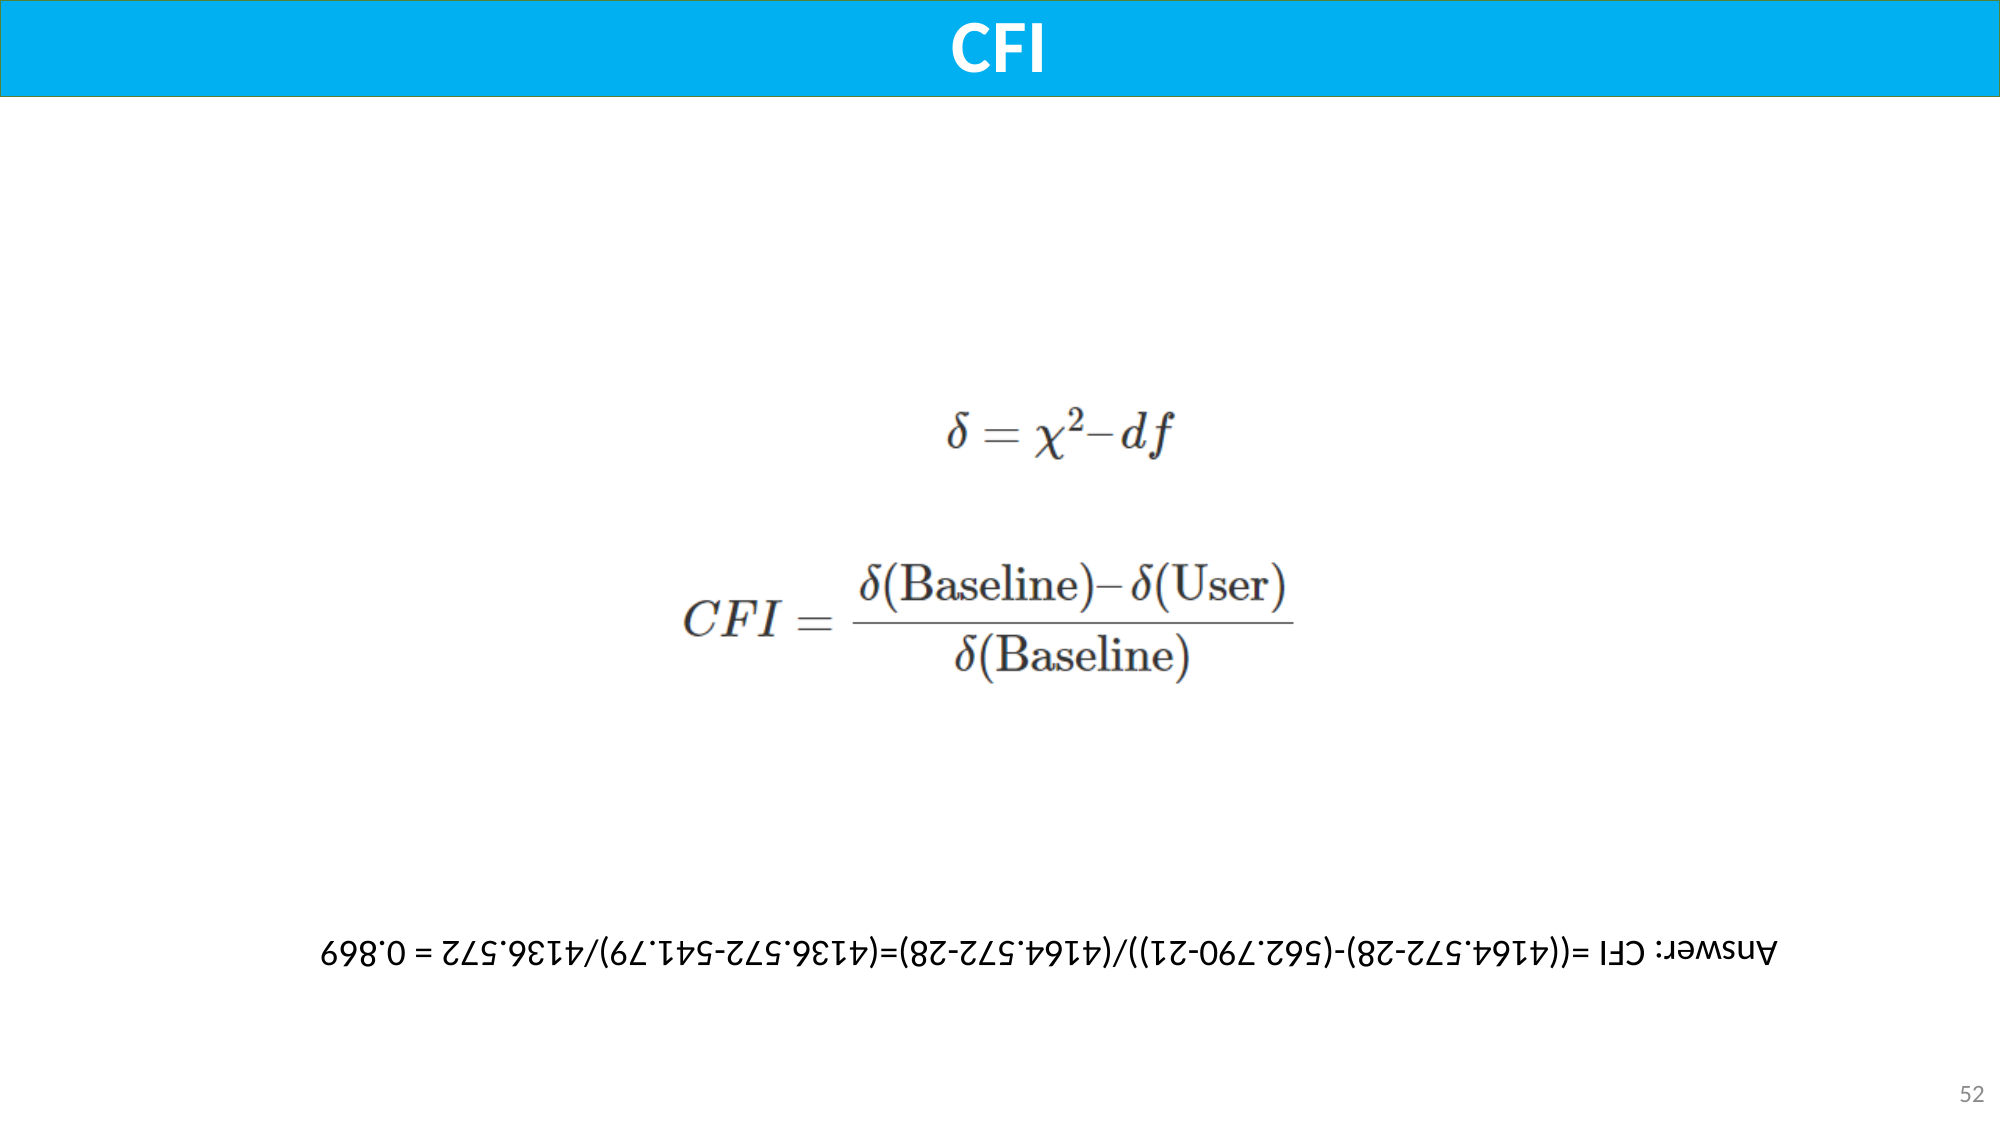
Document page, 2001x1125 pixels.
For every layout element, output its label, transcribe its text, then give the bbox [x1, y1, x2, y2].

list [639, 503, 1361, 720]
picture [939, 382, 1183, 466]
title CFI [0, 0, 2000, 97]
slide_number 52 [1825, 1060, 2000, 1125]
text_box Answer: CFI =((4164.572-28)-(562.790-21))/(4164.572-28)=(4136.572-541.79)/4136.572 = 0.869 [305, 926, 1793, 987]
